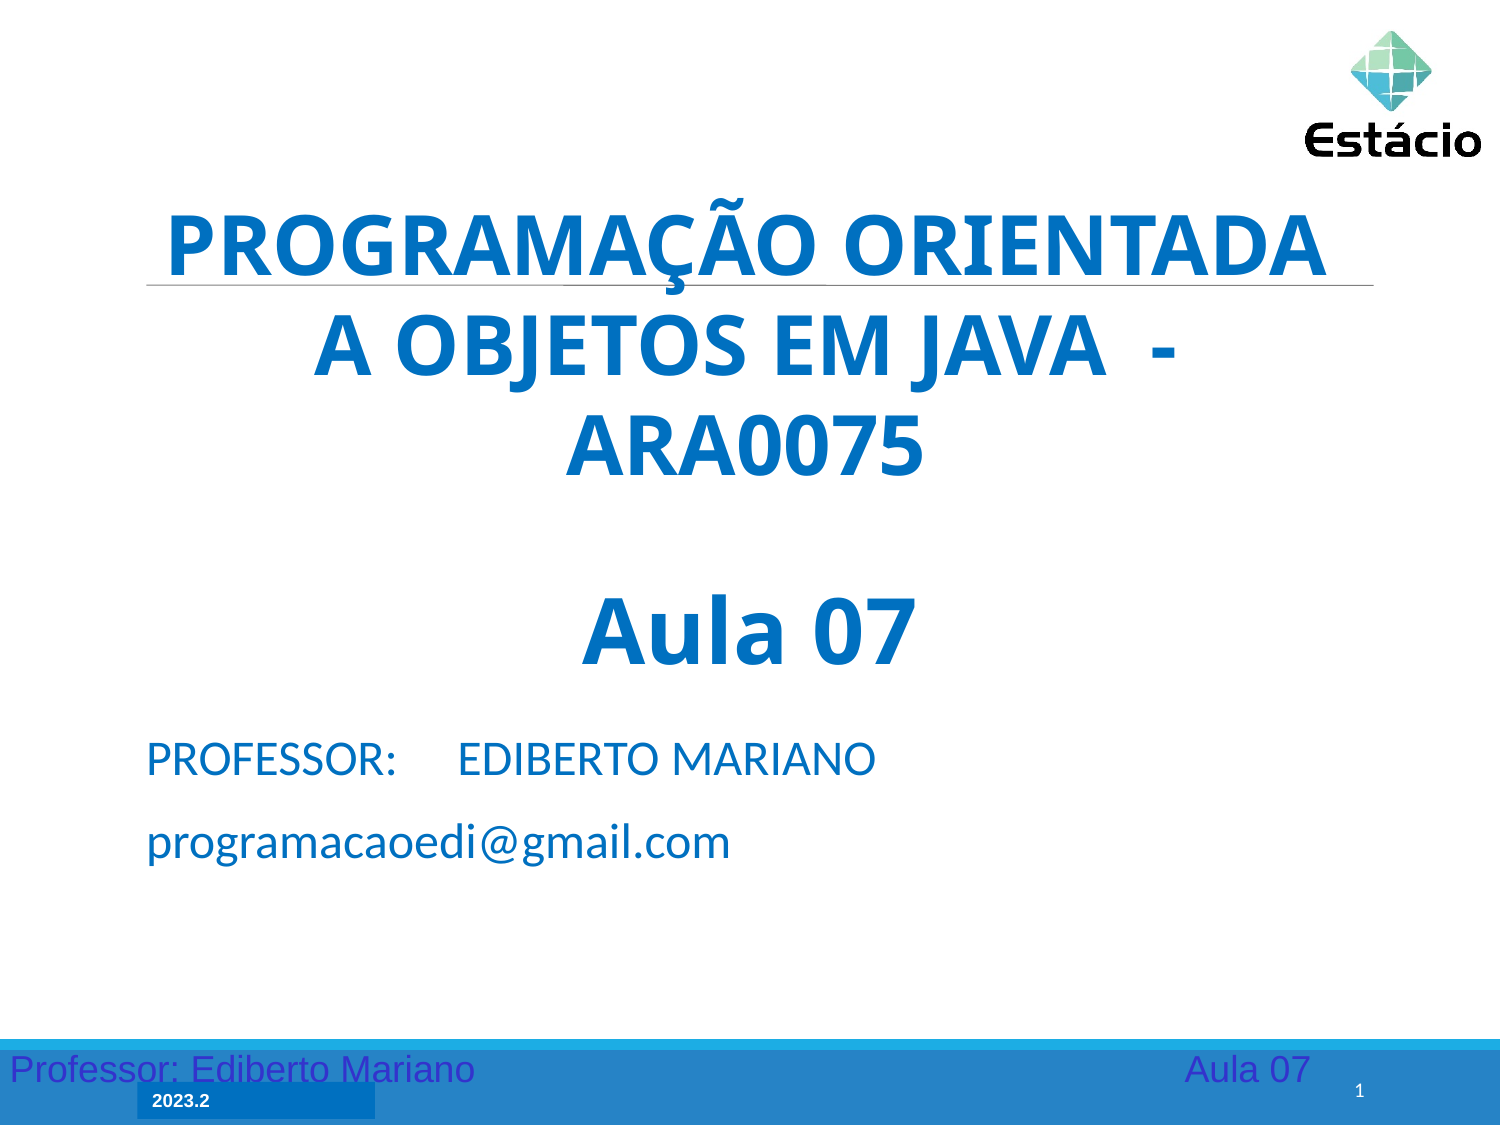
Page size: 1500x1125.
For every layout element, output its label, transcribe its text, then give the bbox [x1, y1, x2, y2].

text_box PROGRAMAÇÃO ORIENTADA A OBJETOS EM JAVA - ARA0075 [112, 284, 1380, 500]
text_box Aula 07 [131, 565, 1369, 801]
text_box 1 [1217, 1059, 1380, 1120]
picture [1305, 29, 1481, 157]
